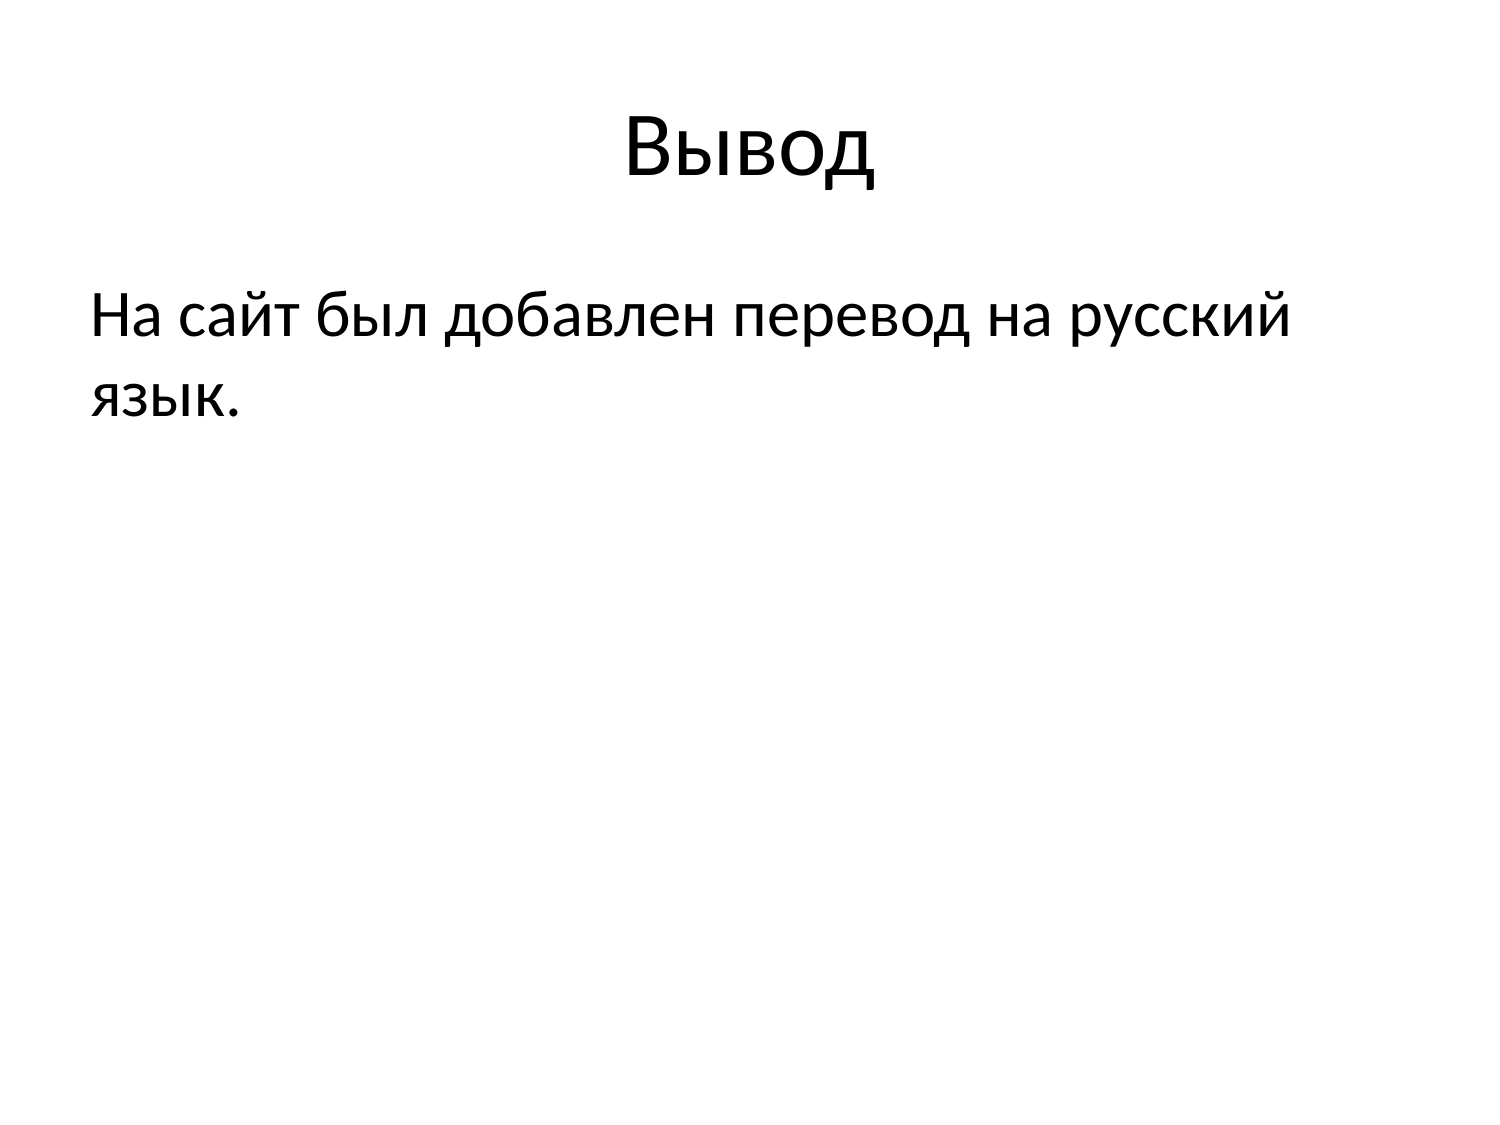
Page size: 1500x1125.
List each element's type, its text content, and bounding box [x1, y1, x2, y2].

title Вывод [75, 45, 1425, 233]
list На сайт был добавлен перевод на русский язык. [75, 262, 1425, 1005]
